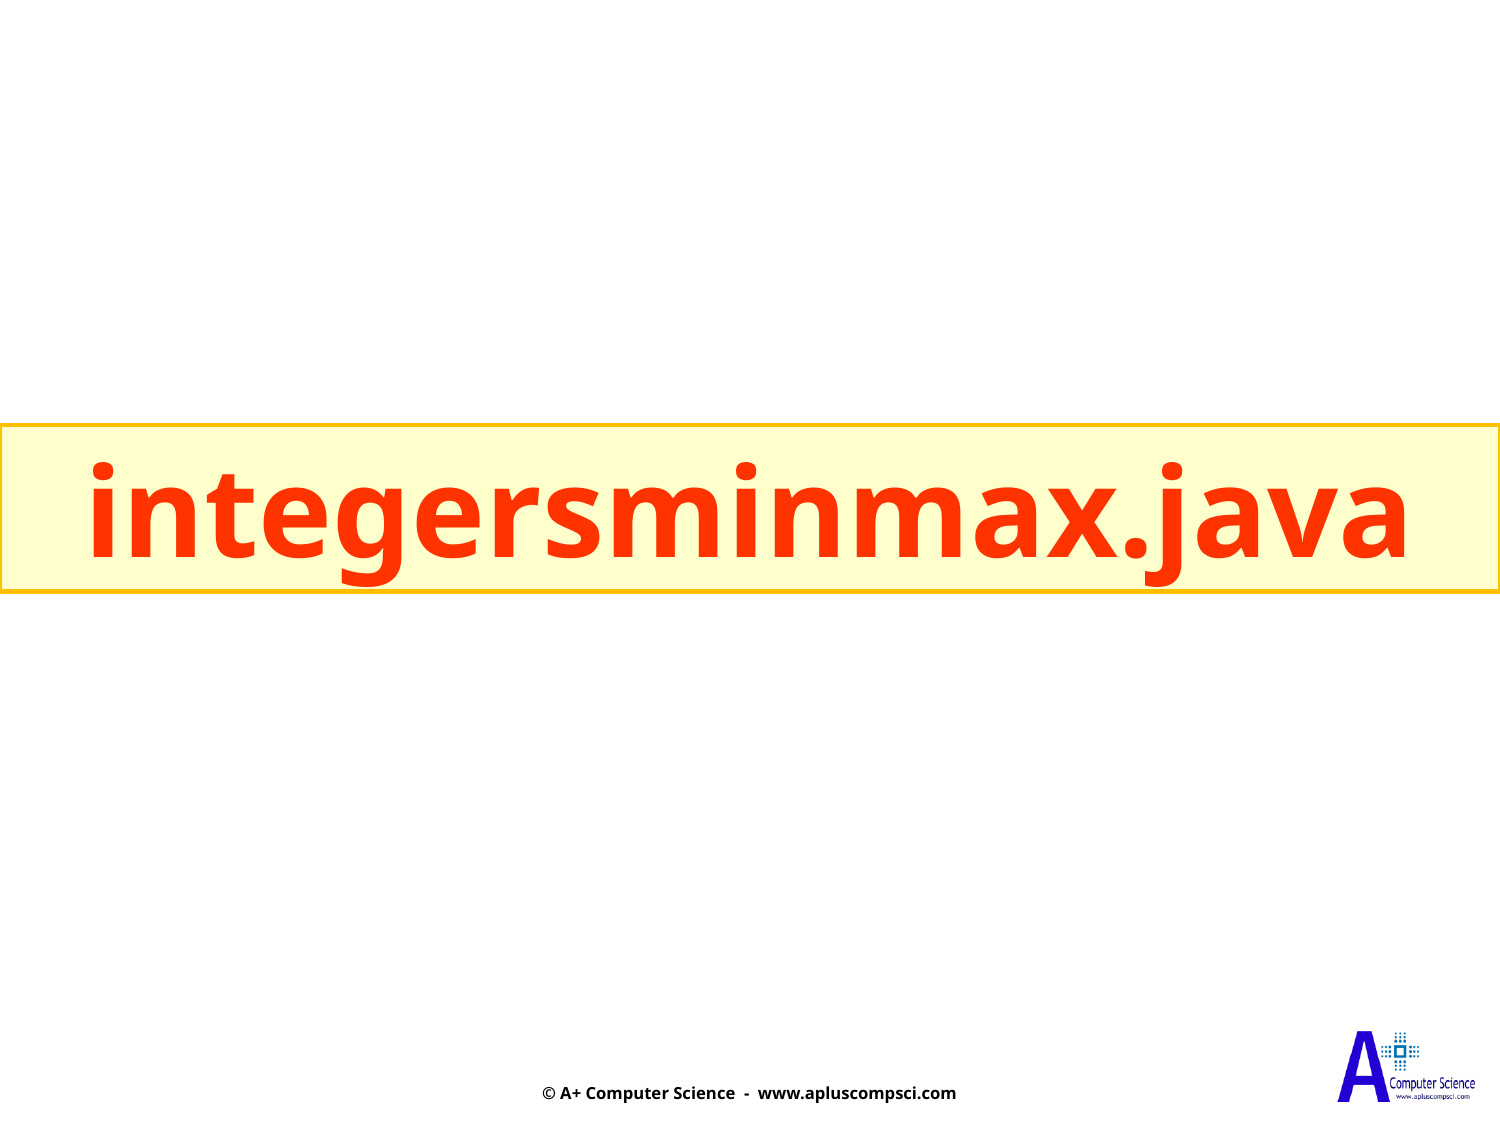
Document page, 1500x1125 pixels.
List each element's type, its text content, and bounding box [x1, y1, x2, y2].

picture [1337, 1031, 1475, 1102]
text_box integersminmax.java [0, 425, 1500, 592]
footer © A+ Computer Science - www.apluscompsci.com [512, 1025, 988, 1100]
